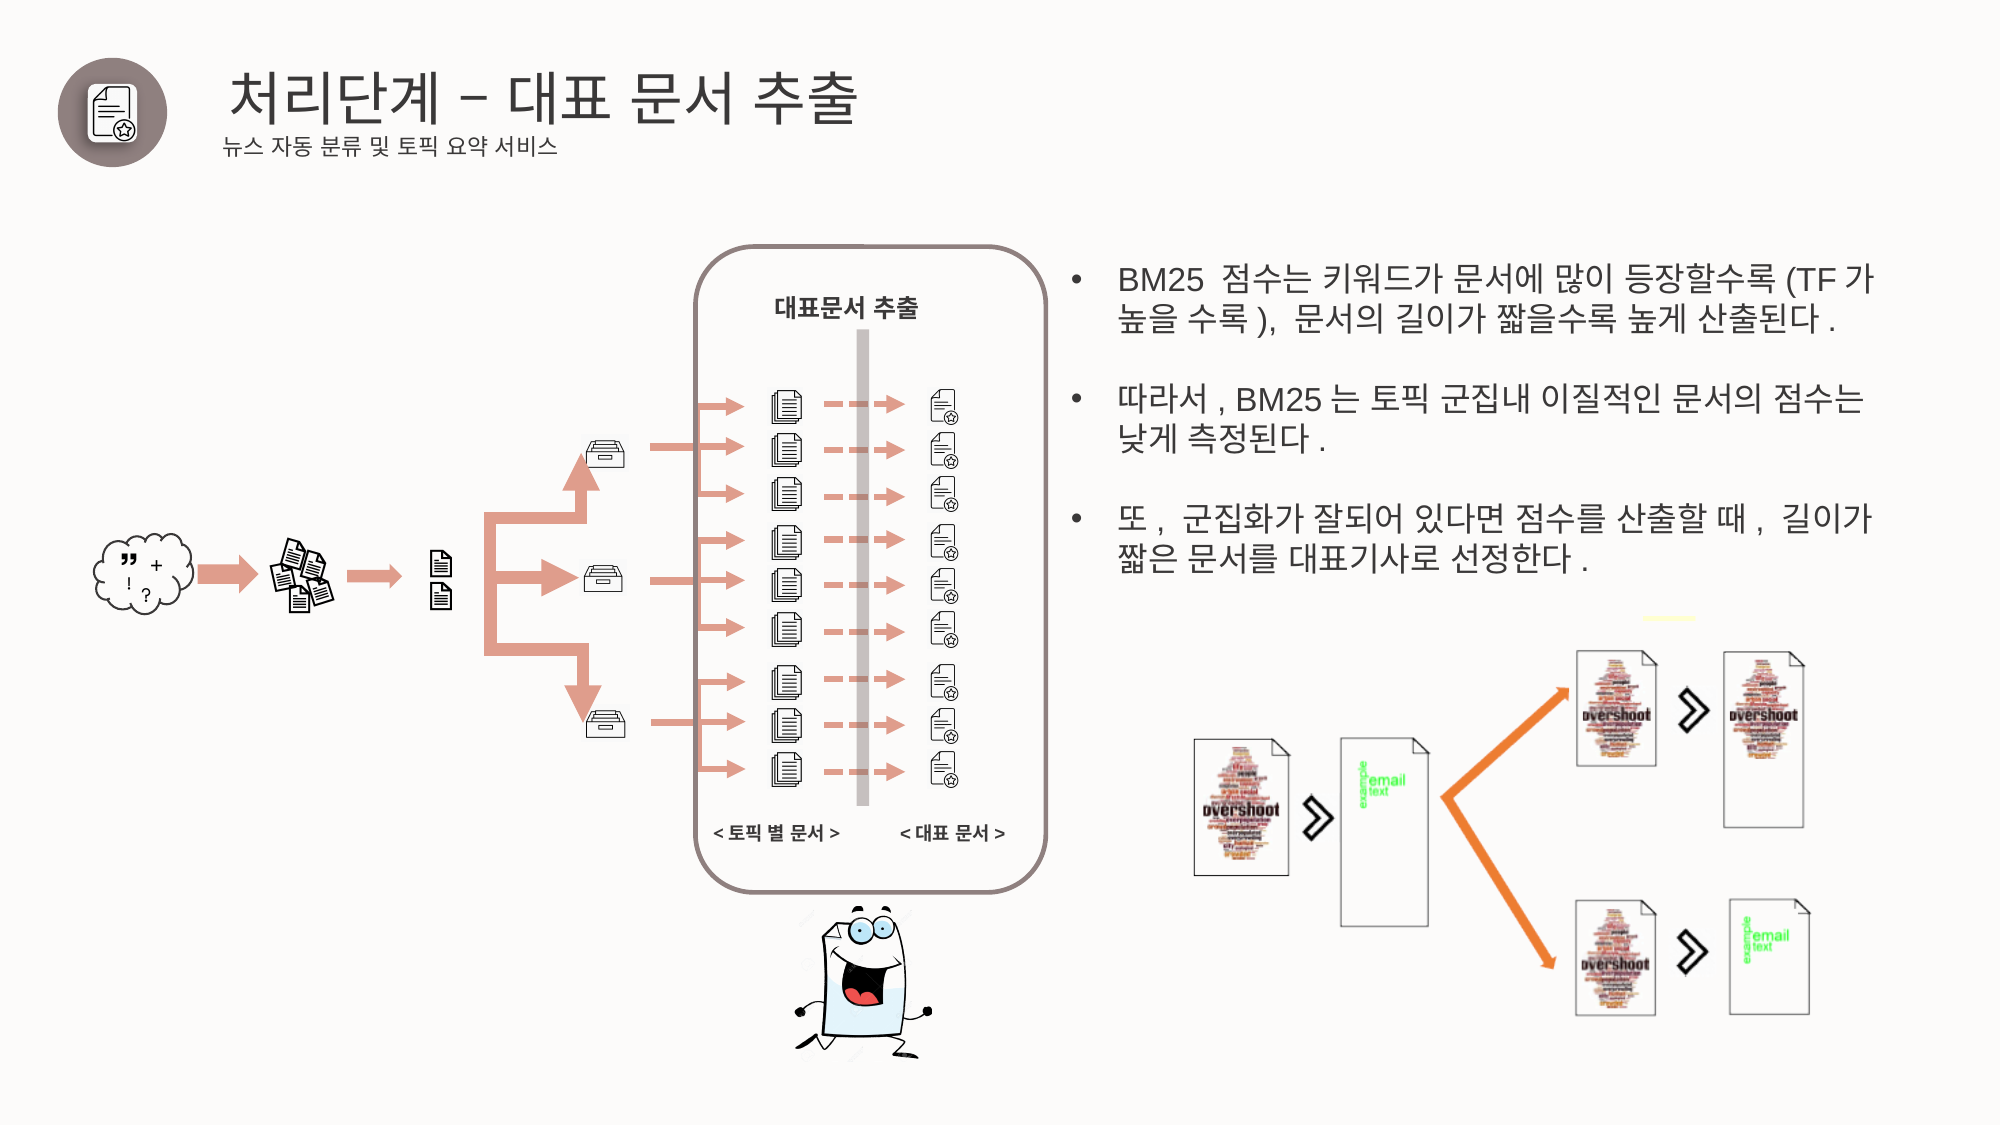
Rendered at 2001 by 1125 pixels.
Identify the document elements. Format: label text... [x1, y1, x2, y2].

text_box [697, 245, 1047, 894]
picture [87, 83, 138, 143]
picture [794, 906, 932, 1062]
text_box [56, 56, 169, 169]
text_box 처리단계 – 대표 문서 추출 [213, 54, 875, 140]
text_box 뉴스 자동 분류 및 토픽 요약 서비스 [207, 125, 581, 168]
text_box BM25 점수는 키워드가 문서에 많이 등장할수록(TF가 높을 수록), 문서의 길이가 짧을수록 높게 산출된다. 따라서, BM25는 토픽 군집내 이질적인 문서의 점수는 낮게 측정된다. 또, 군집화가 잘되어 있다면 점수를 산출할 때, 길이가 짧은 문서를 대표기사로 선정한다. [1056, 251, 1945, 586]
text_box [93, 284, 1026, 852]
picture [1172, 616, 1828, 1036]
